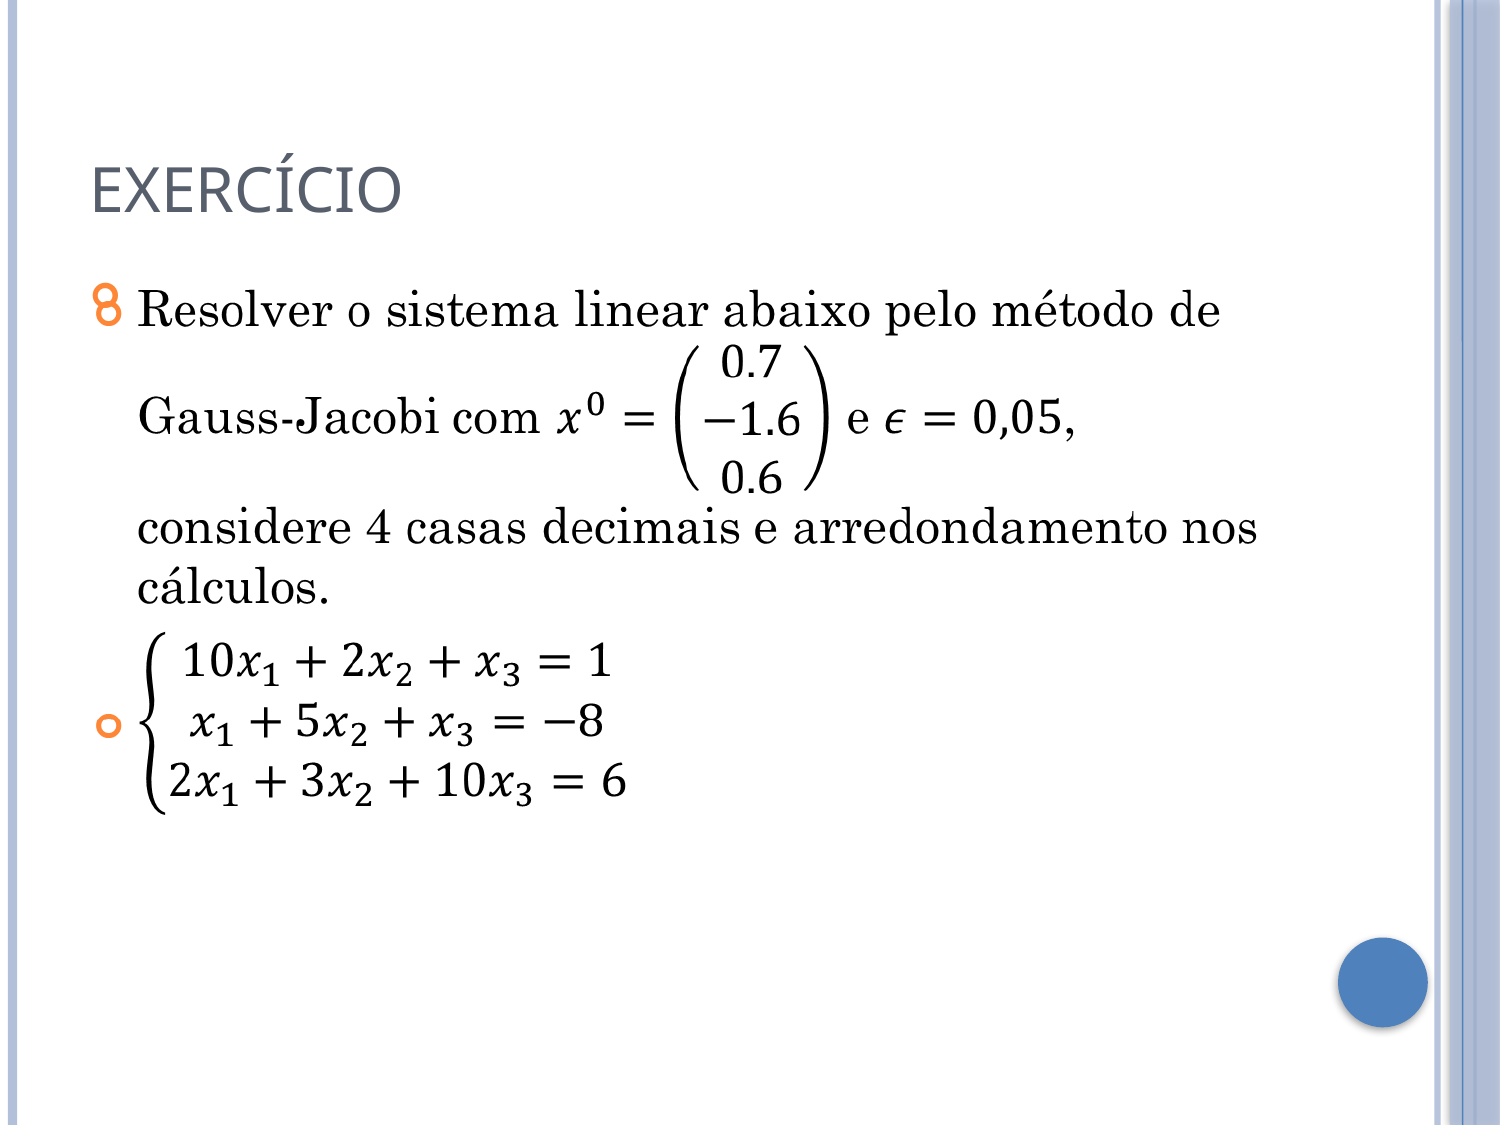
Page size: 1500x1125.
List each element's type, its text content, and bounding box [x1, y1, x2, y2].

text_box exercício [74, 45, 1300, 233]
text_box [74, 262, 1300, 1062]
